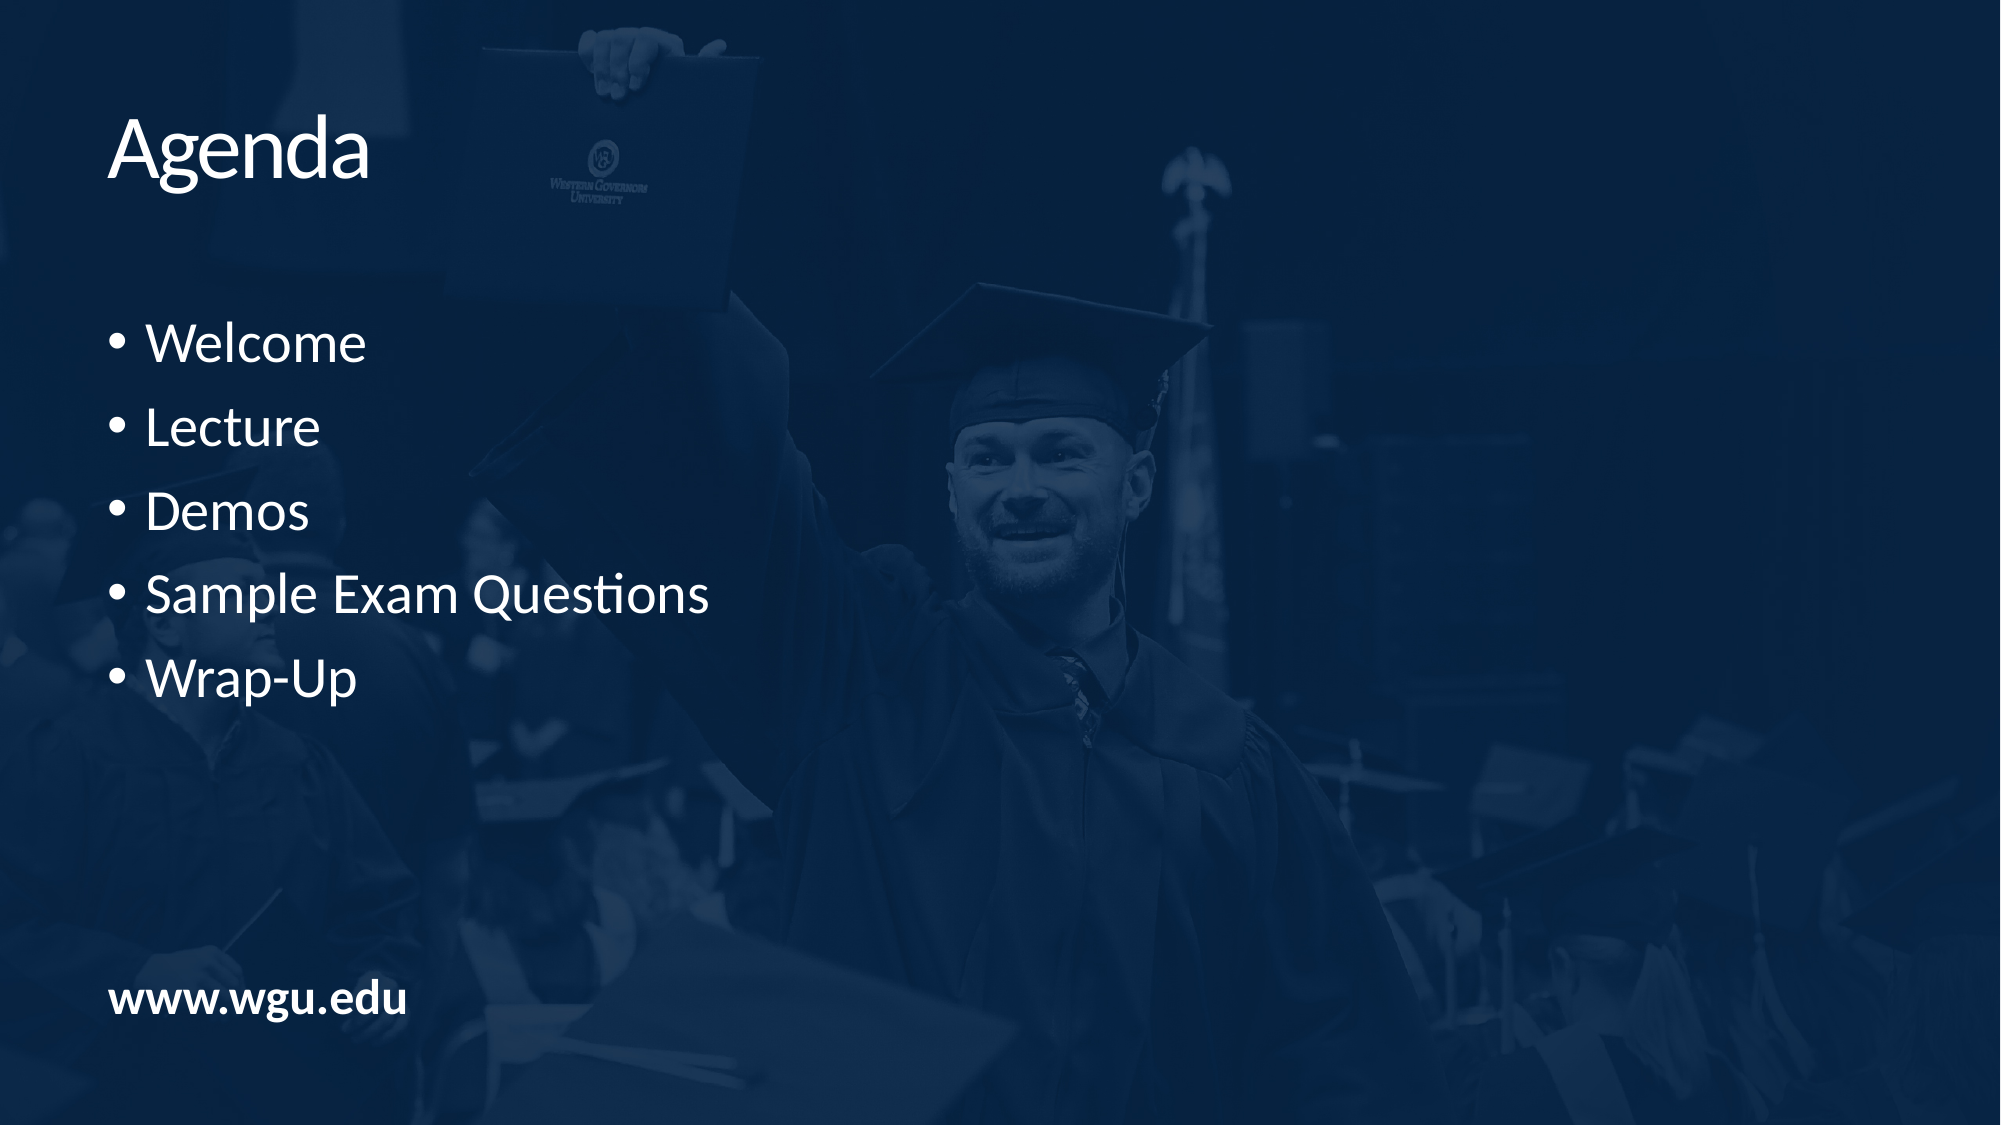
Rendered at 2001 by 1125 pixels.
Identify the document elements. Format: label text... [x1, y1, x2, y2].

picture [0, 0, 2001, 1125]
text_box Agenda [93, 105, 1912, 206]
text_box Welcome Lecture Demos Sample Exam Questions Wrap-Up [93, 304, 1825, 889]
